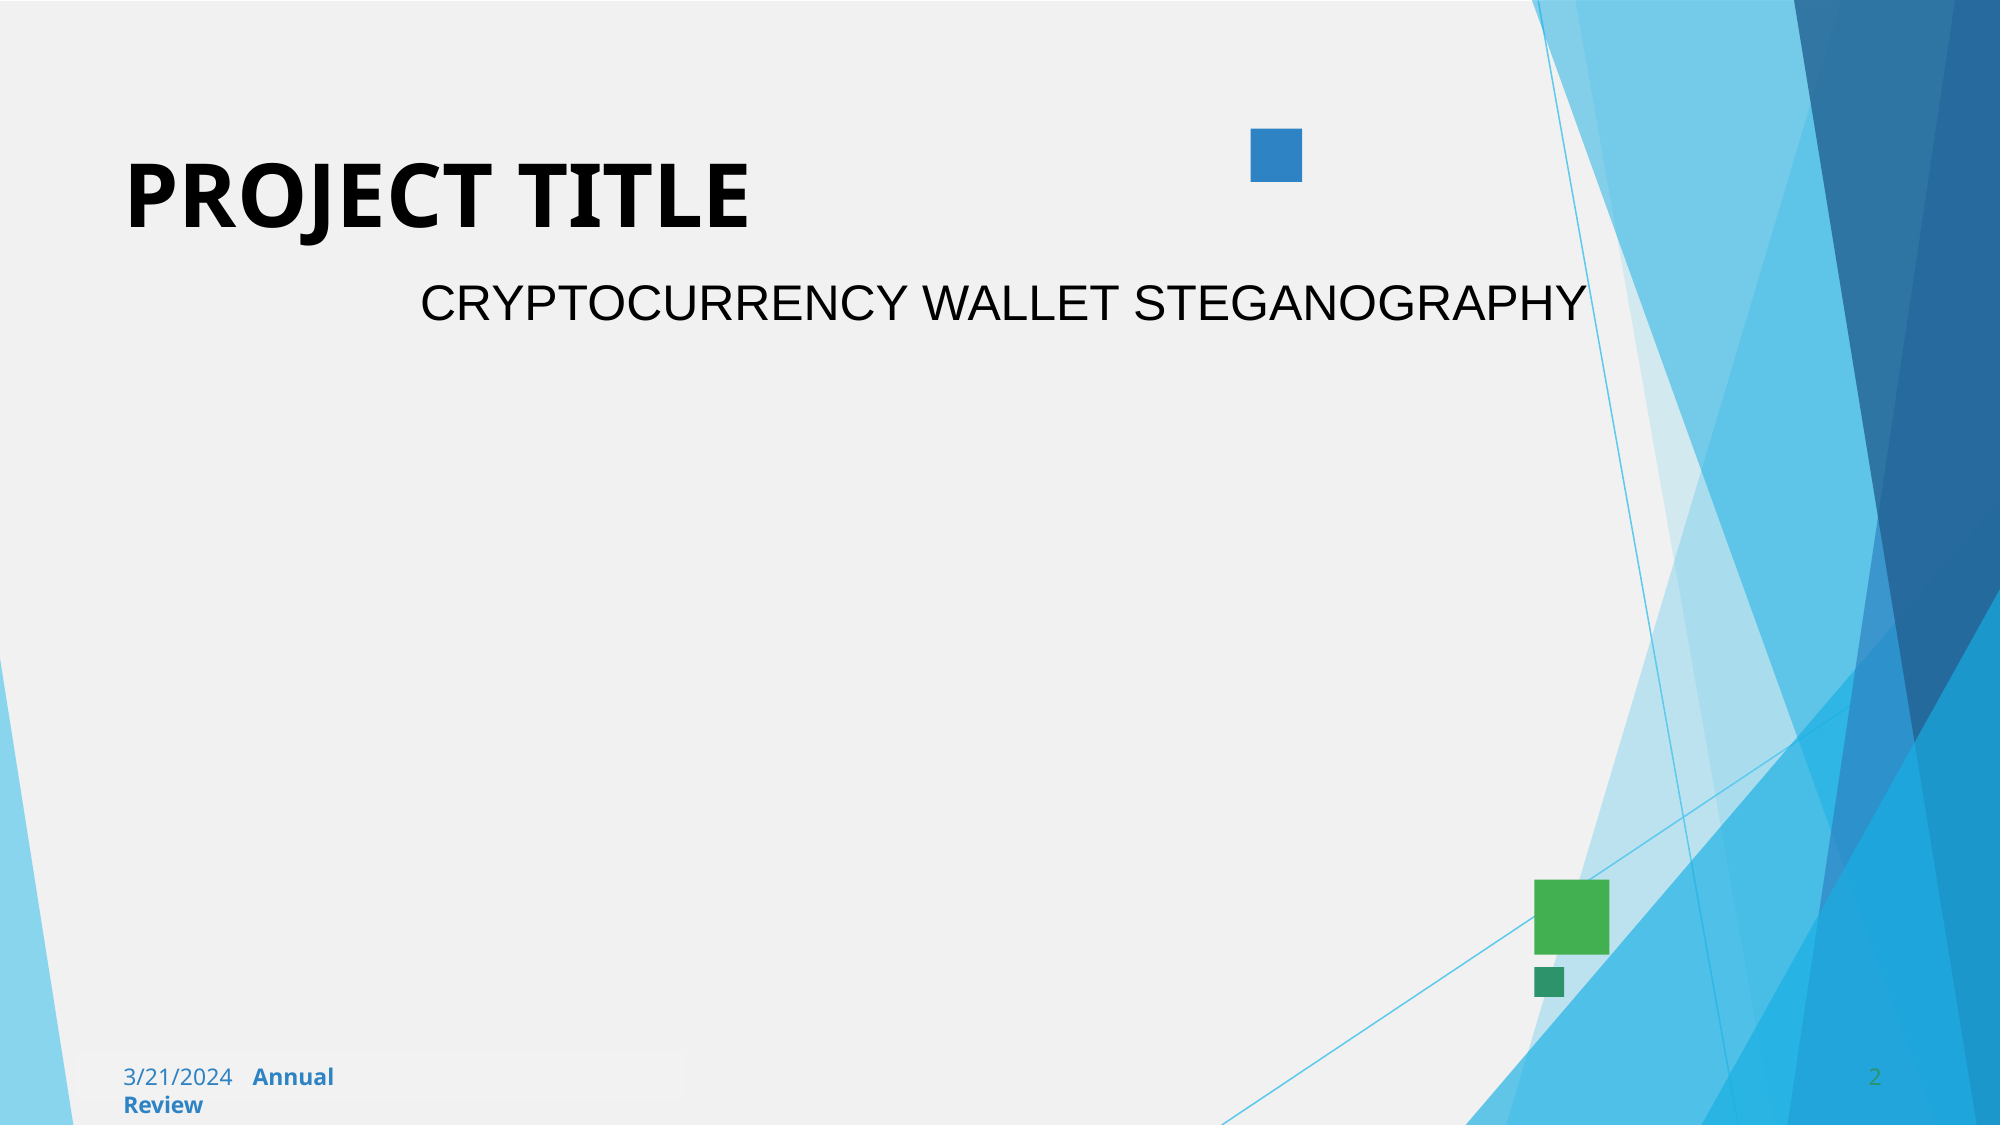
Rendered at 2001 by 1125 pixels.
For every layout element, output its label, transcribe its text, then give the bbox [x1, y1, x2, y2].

title PROJECT TITLE [91, 63, 786, 327]
text_box [0, 658, 74, 1125]
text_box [76, 1051, 685, 1101]
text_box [1220, 0, 2000, 1125]
text_box CRYPTOCURRENCY WALLET STEGANOGRAPHY [0, 0, 1218, 1125]
text_box 3/21/2024 Annual Review [121, 1108, 417, 1118]
